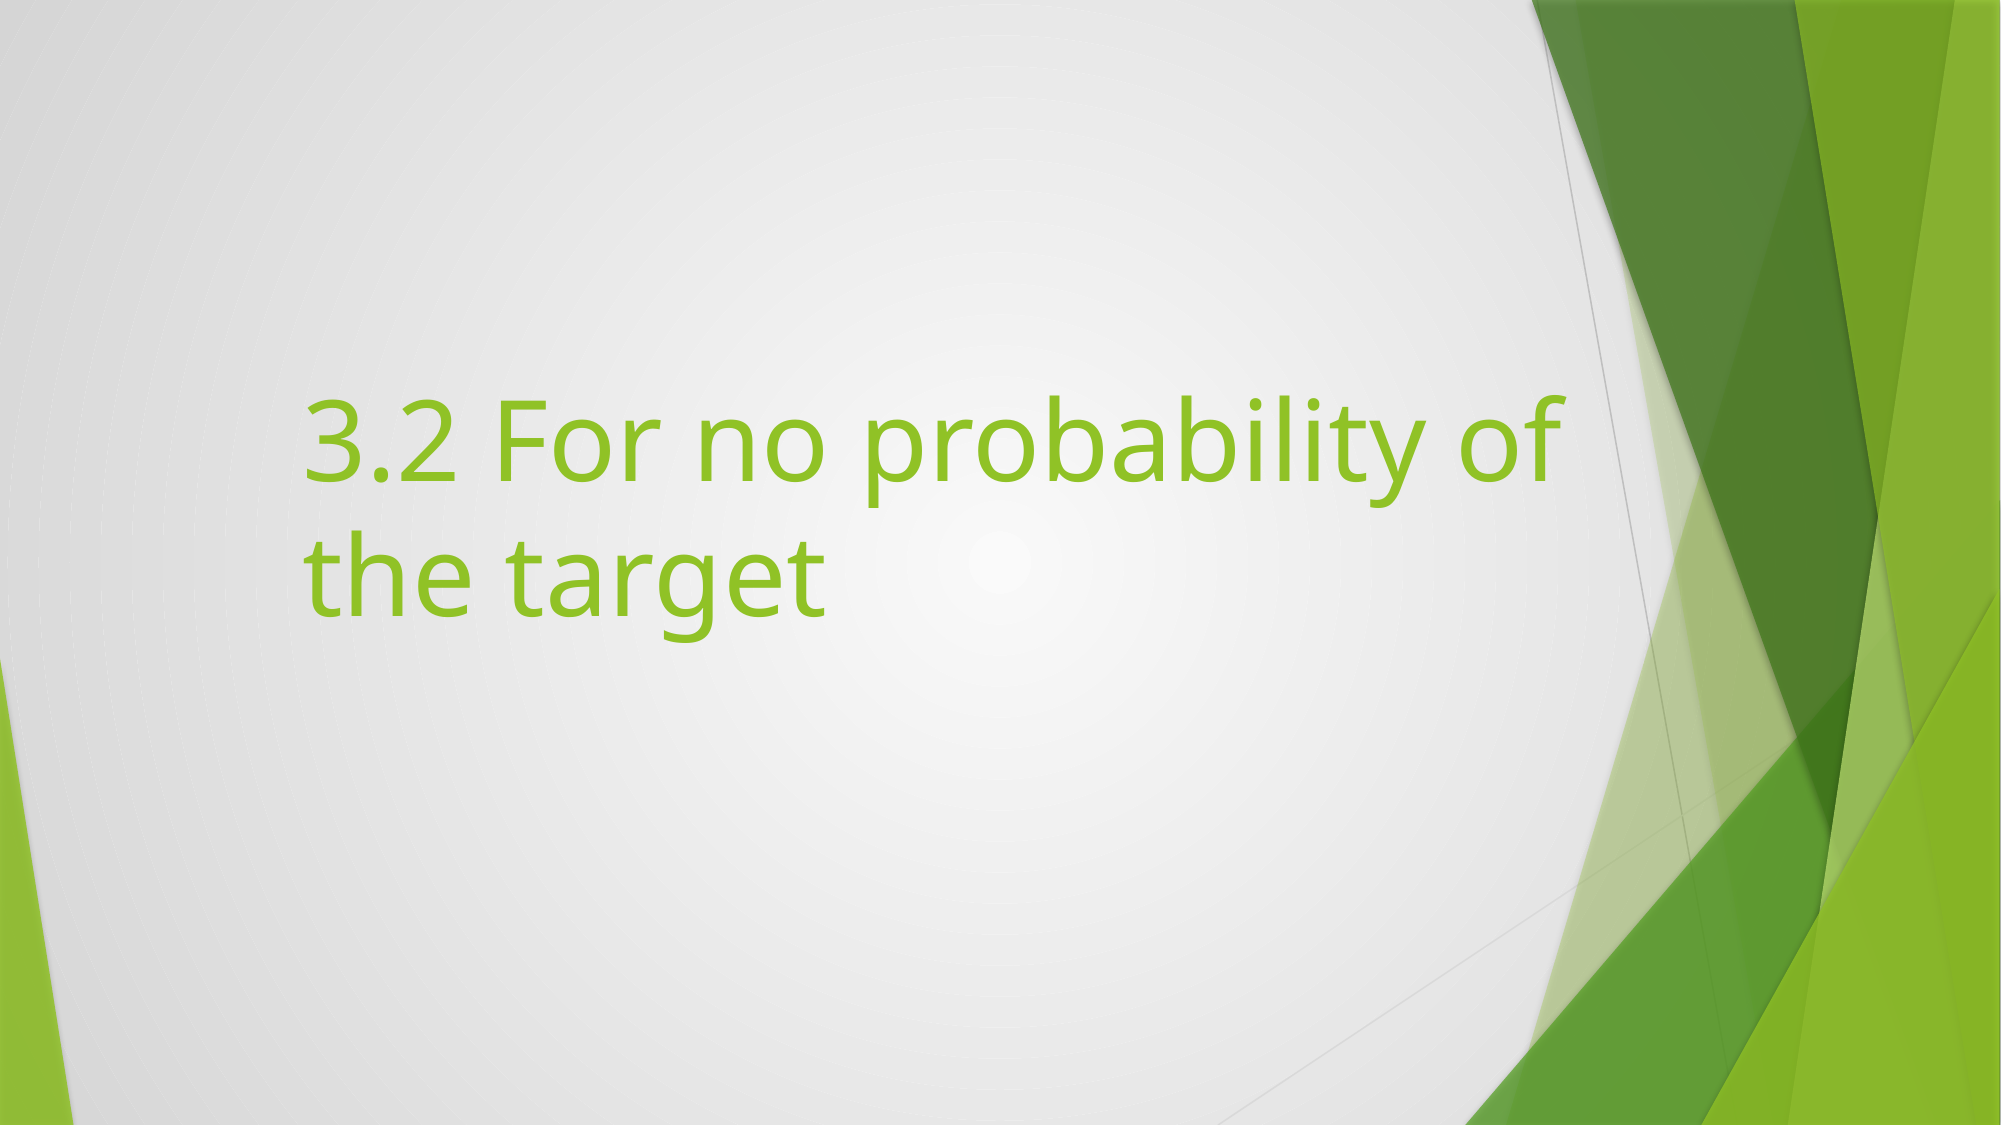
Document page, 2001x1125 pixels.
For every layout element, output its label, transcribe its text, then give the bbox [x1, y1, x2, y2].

title 3.2 For no probability of the target [287, 234, 1713, 766]
